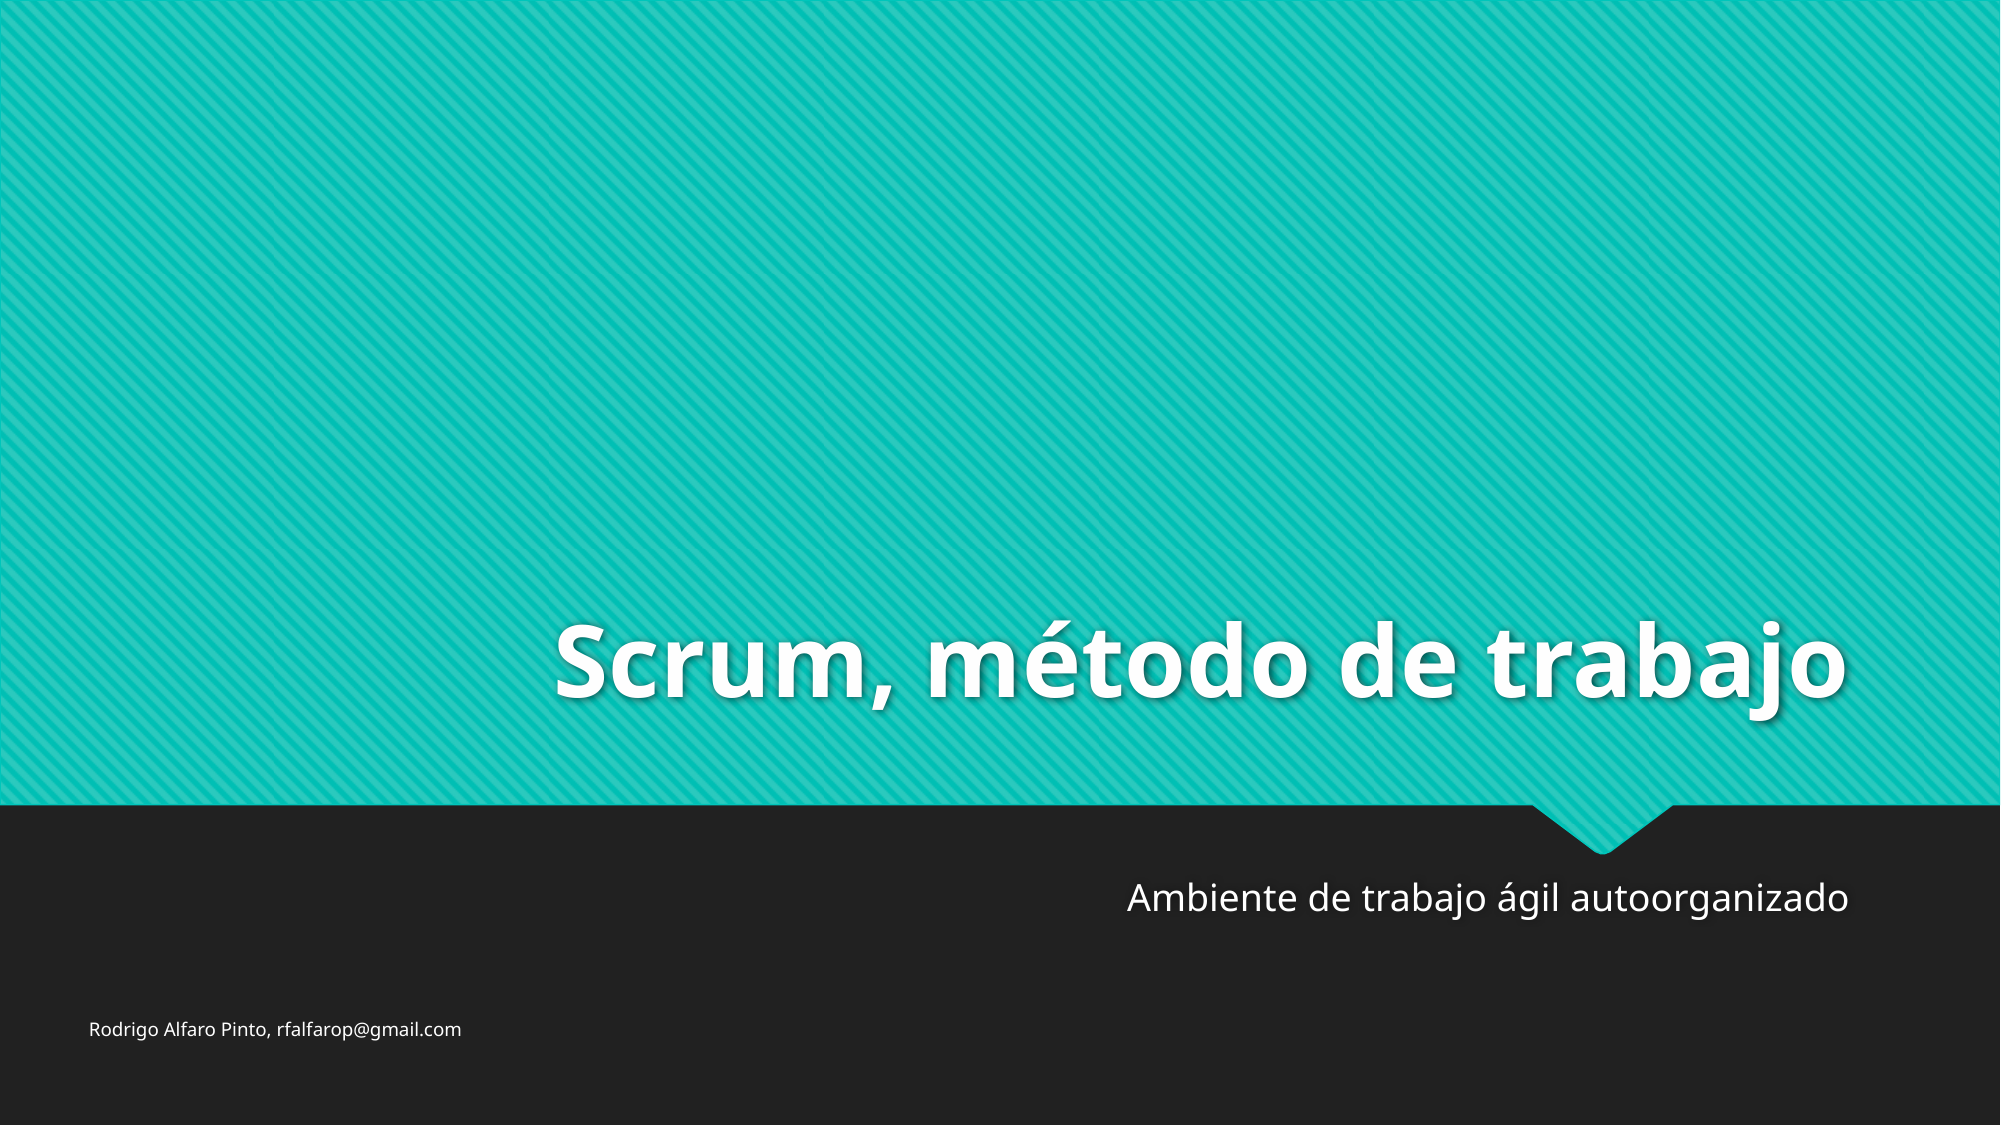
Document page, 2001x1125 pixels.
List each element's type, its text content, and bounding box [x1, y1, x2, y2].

list Ambiente de trabajo ágil autoorganizado [132, 866, 1866, 938]
title Scrum, método de trabajo [132, 484, 1866, 726]
footer Rodrigo Alfaro Pinto, rfalfarop@gmail.com [74, 991, 1493, 1051]
